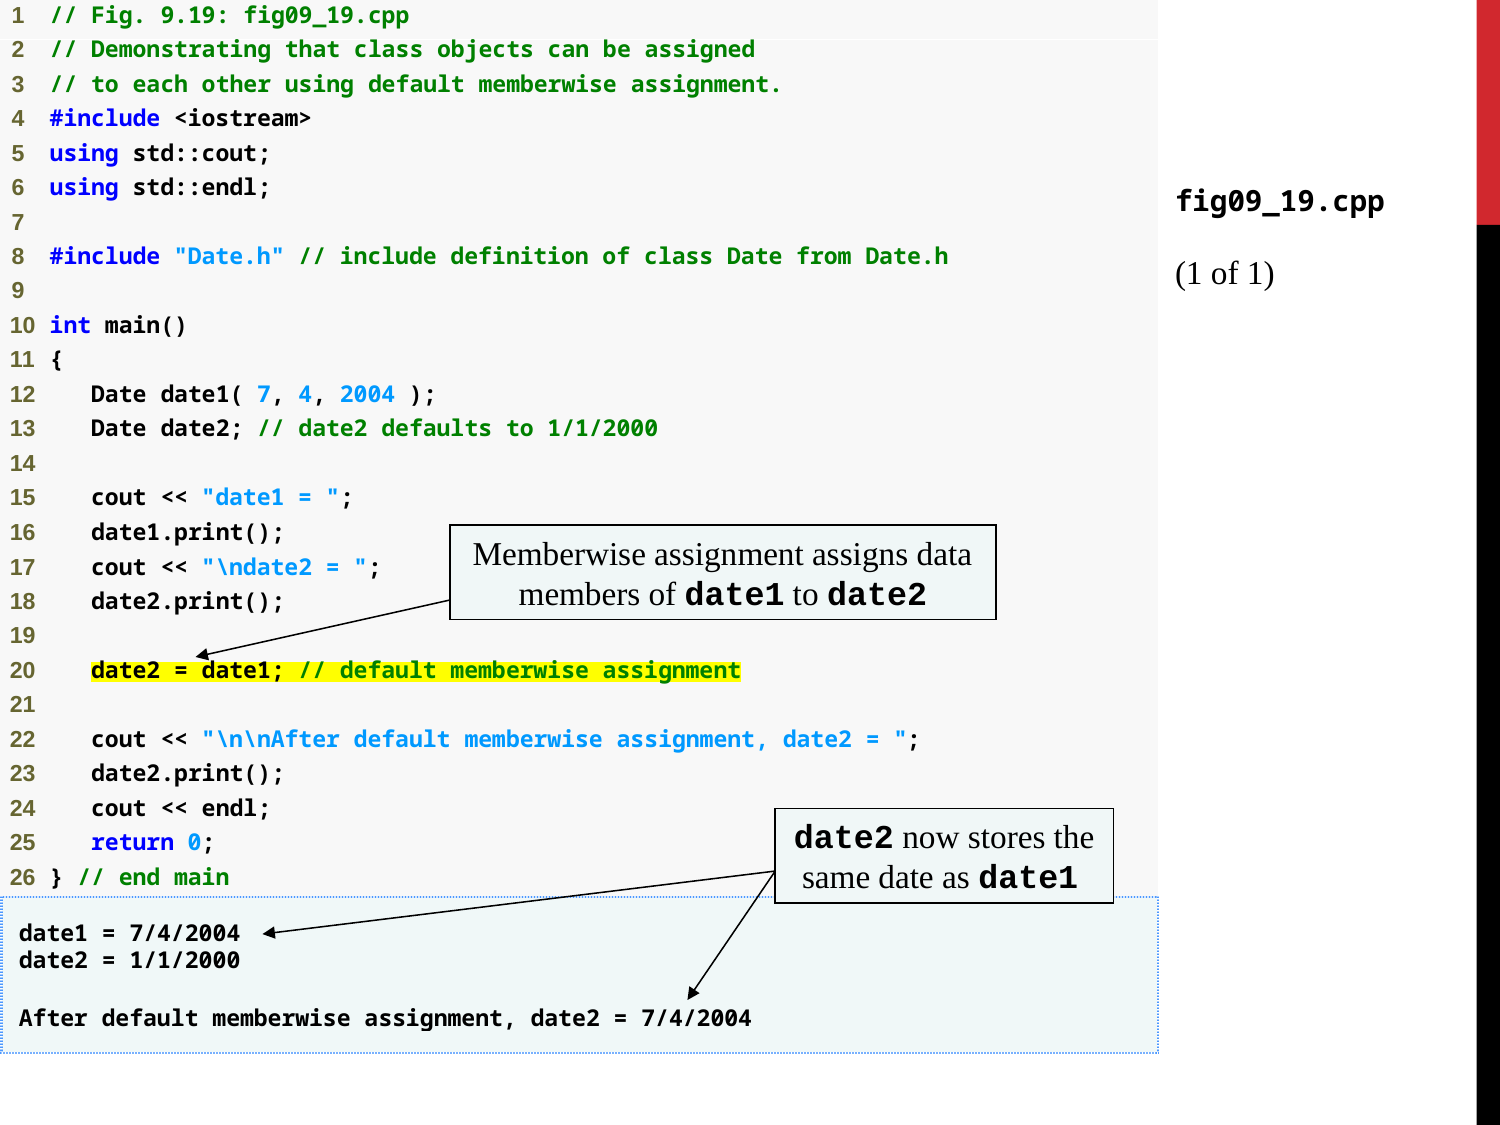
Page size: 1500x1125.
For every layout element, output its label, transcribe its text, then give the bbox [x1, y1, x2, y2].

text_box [0, 0, 1161, 1082]
text_box fig09_19.cpp (1 of 1) [1174, 175, 1475, 299]
